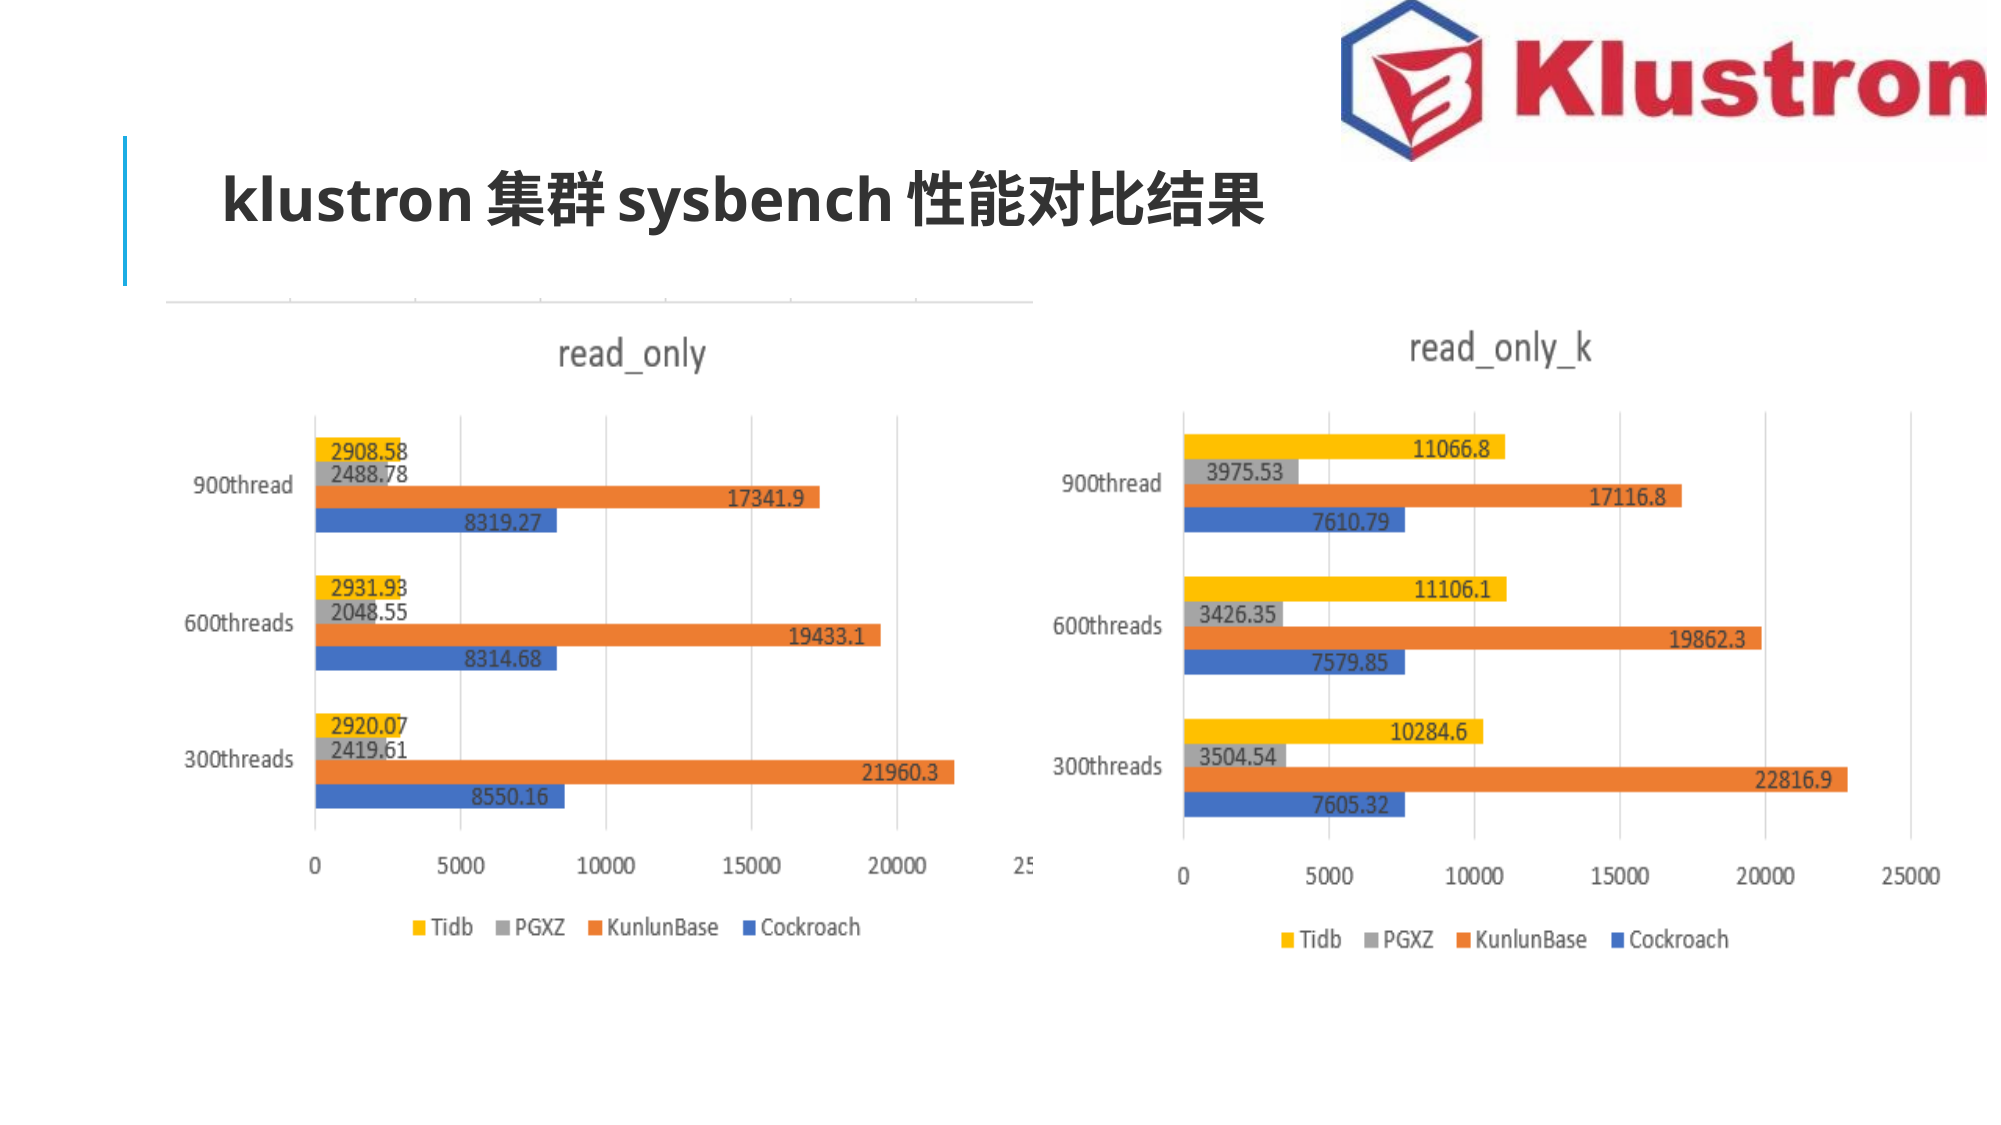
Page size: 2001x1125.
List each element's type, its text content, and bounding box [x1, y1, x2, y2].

picture [166, 297, 1959, 984]
picture [1341, 0, 1988, 162]
text_box klustron集群sysbench性能对比结果 [135, 161, 1342, 299]
